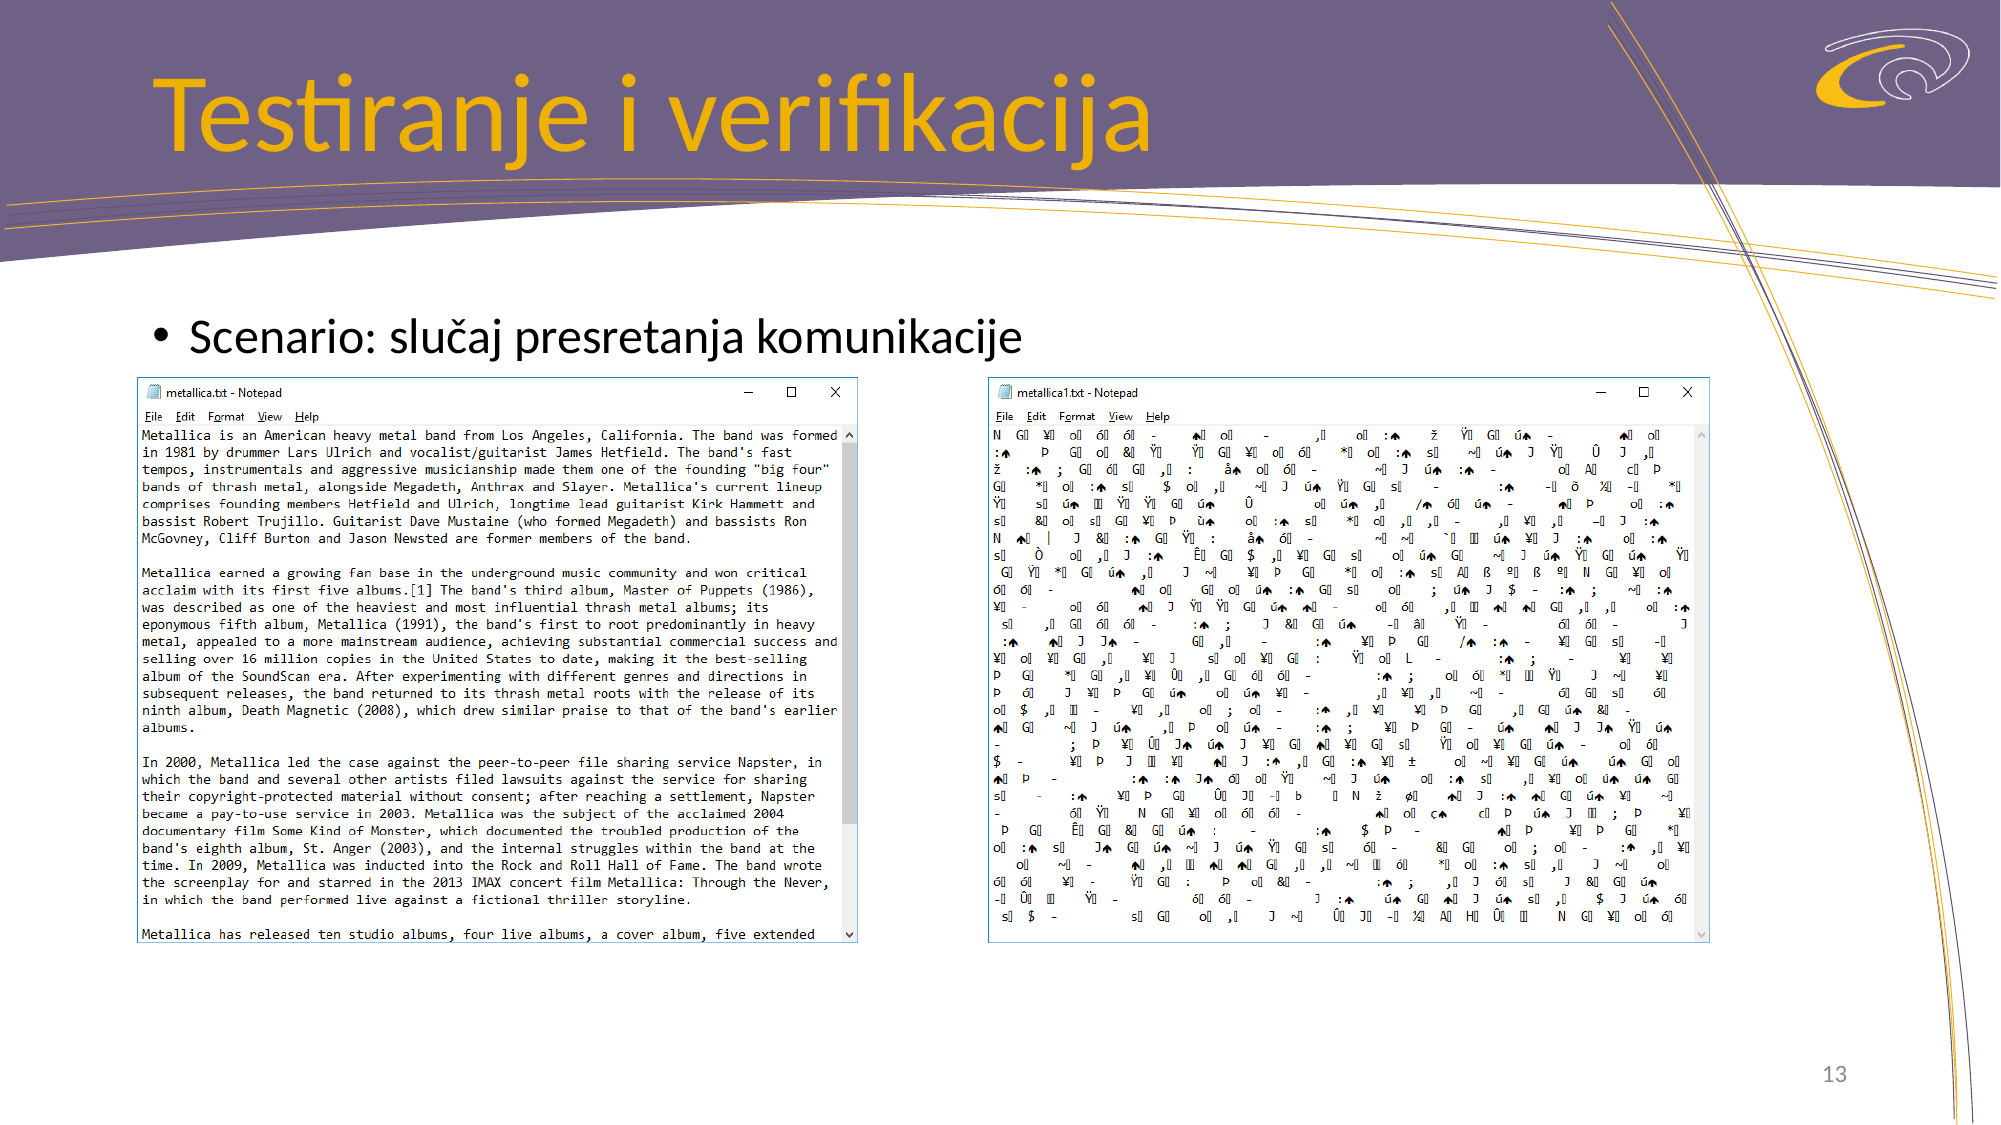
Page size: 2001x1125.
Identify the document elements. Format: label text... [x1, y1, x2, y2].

list Scenario: slučaj presretanja komunikacije [137, 303, 1863, 1017]
title Testiranje i verifikacija [137, 28, 1863, 203]
slide_number 13 [1412, 1042, 1863, 1103]
picture [1803, 9, 1981, 111]
picture [988, 377, 1710, 943]
picture [137, 377, 858, 943]
